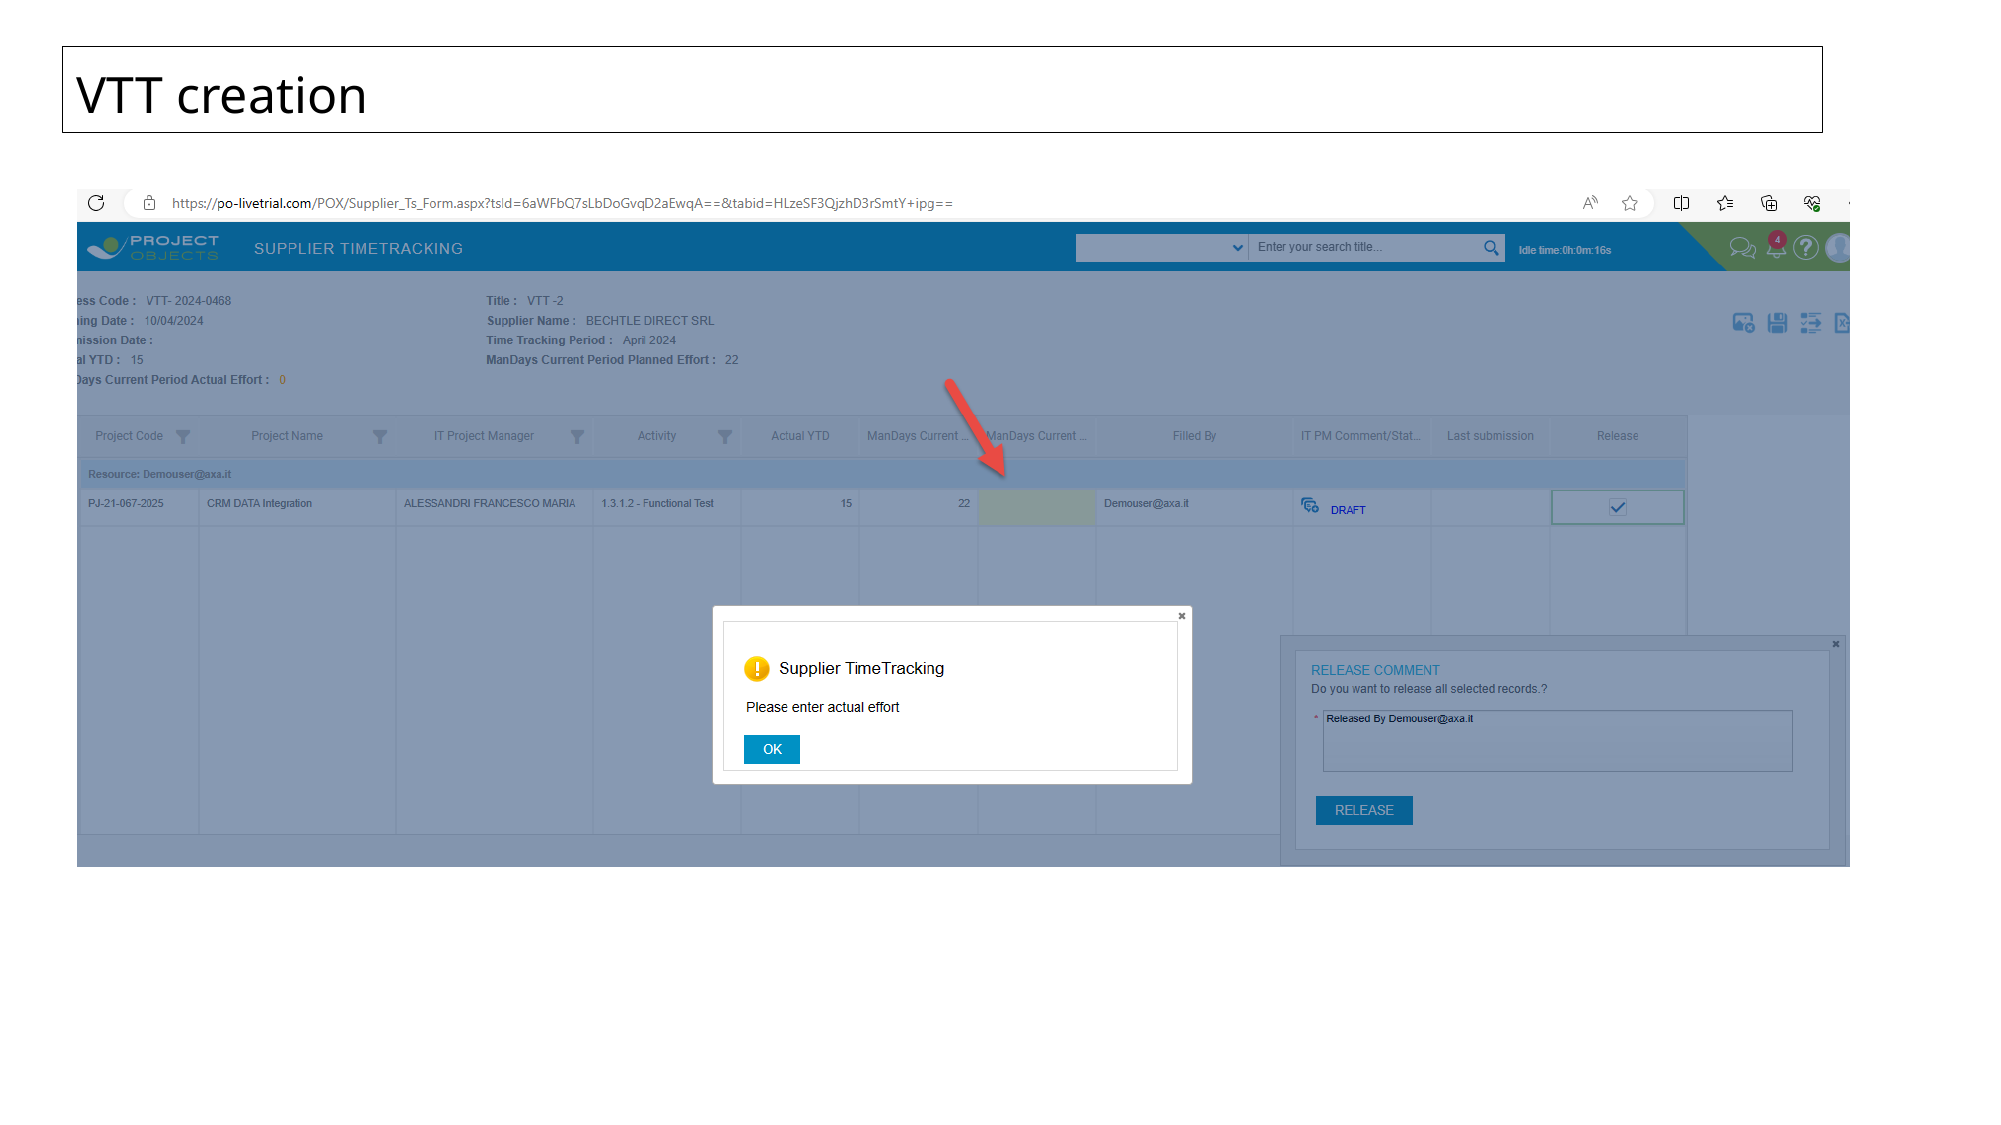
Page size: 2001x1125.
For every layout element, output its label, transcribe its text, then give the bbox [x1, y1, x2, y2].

picture [77, 189, 1850, 867]
title VTT creation [61, 46, 1823, 133]
